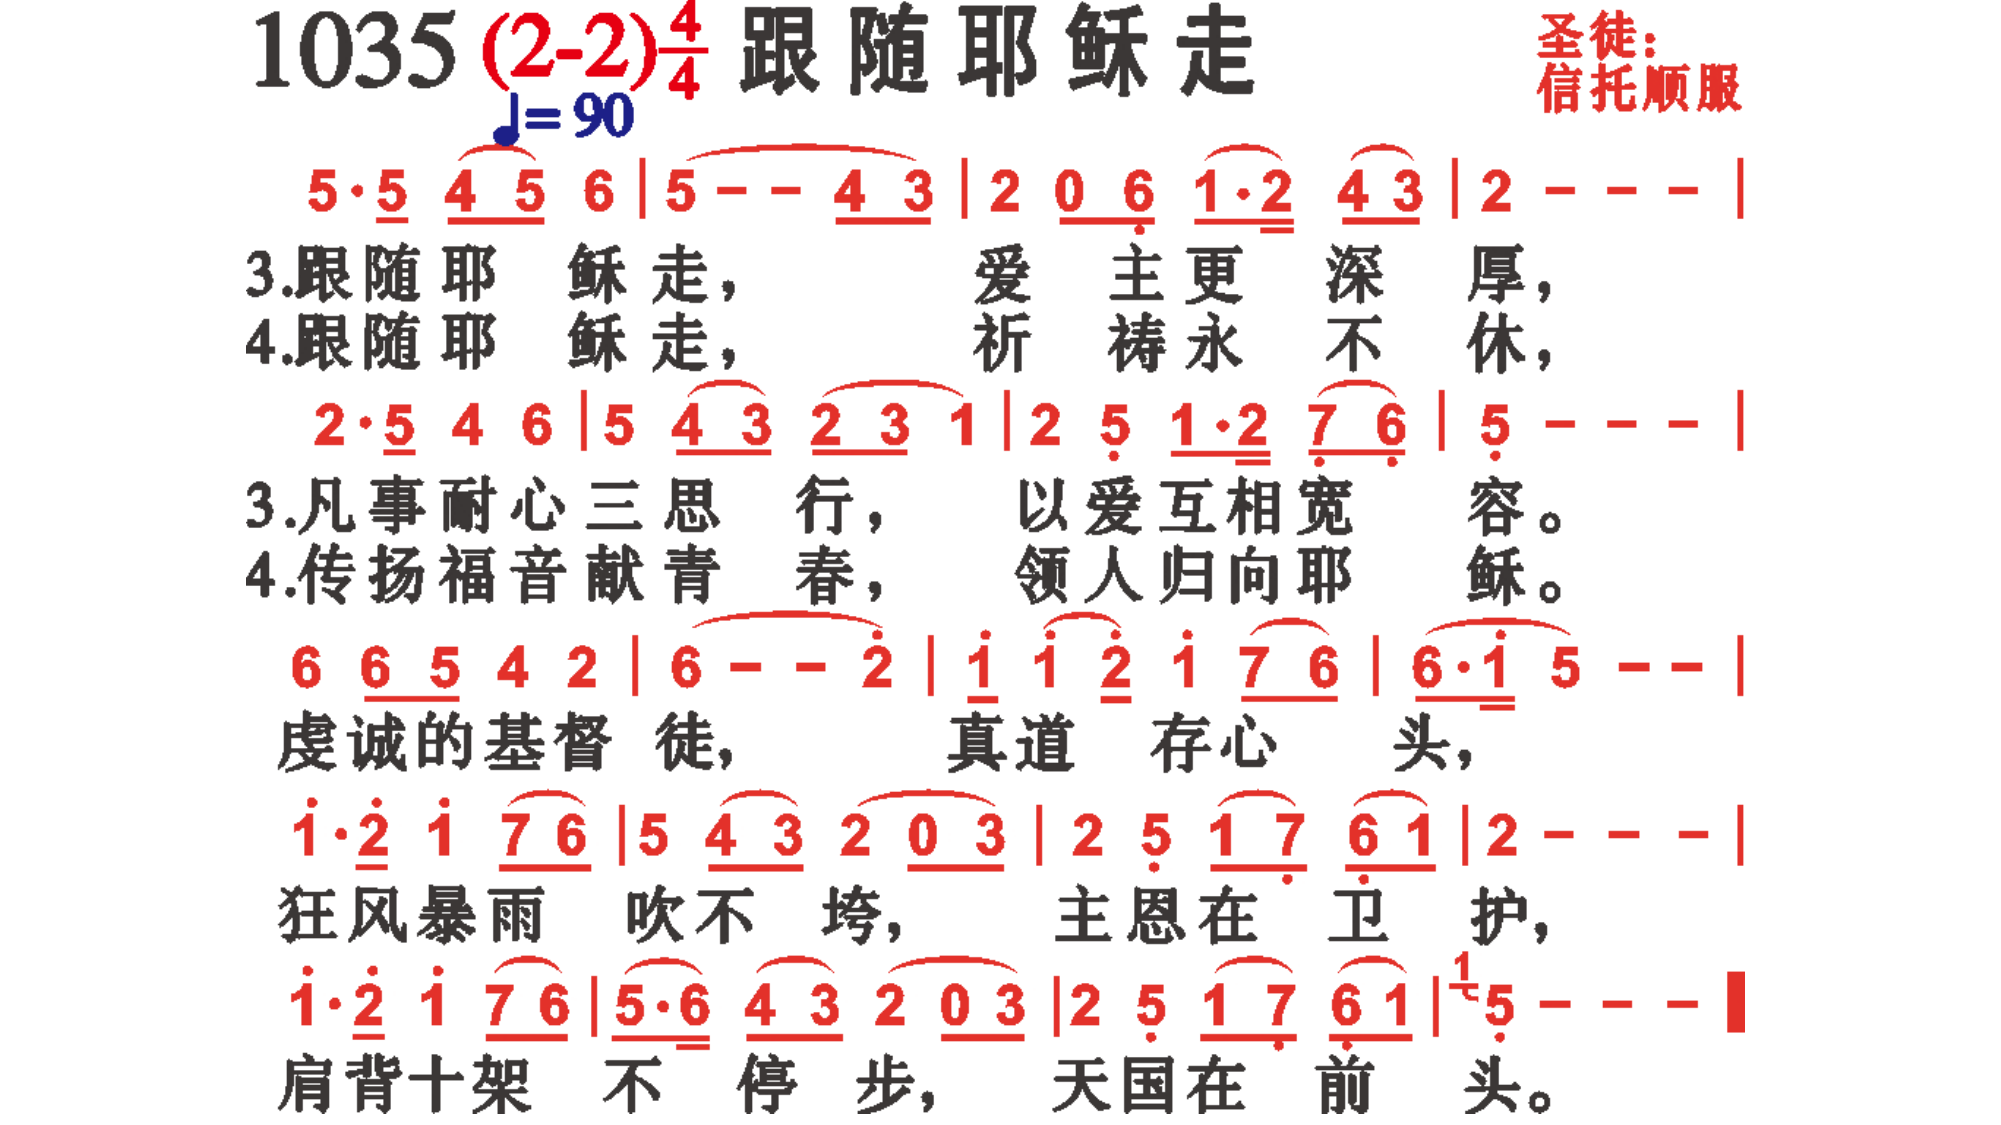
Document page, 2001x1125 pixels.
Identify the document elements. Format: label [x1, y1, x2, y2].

picture [246, 0, 1745, 1114]
